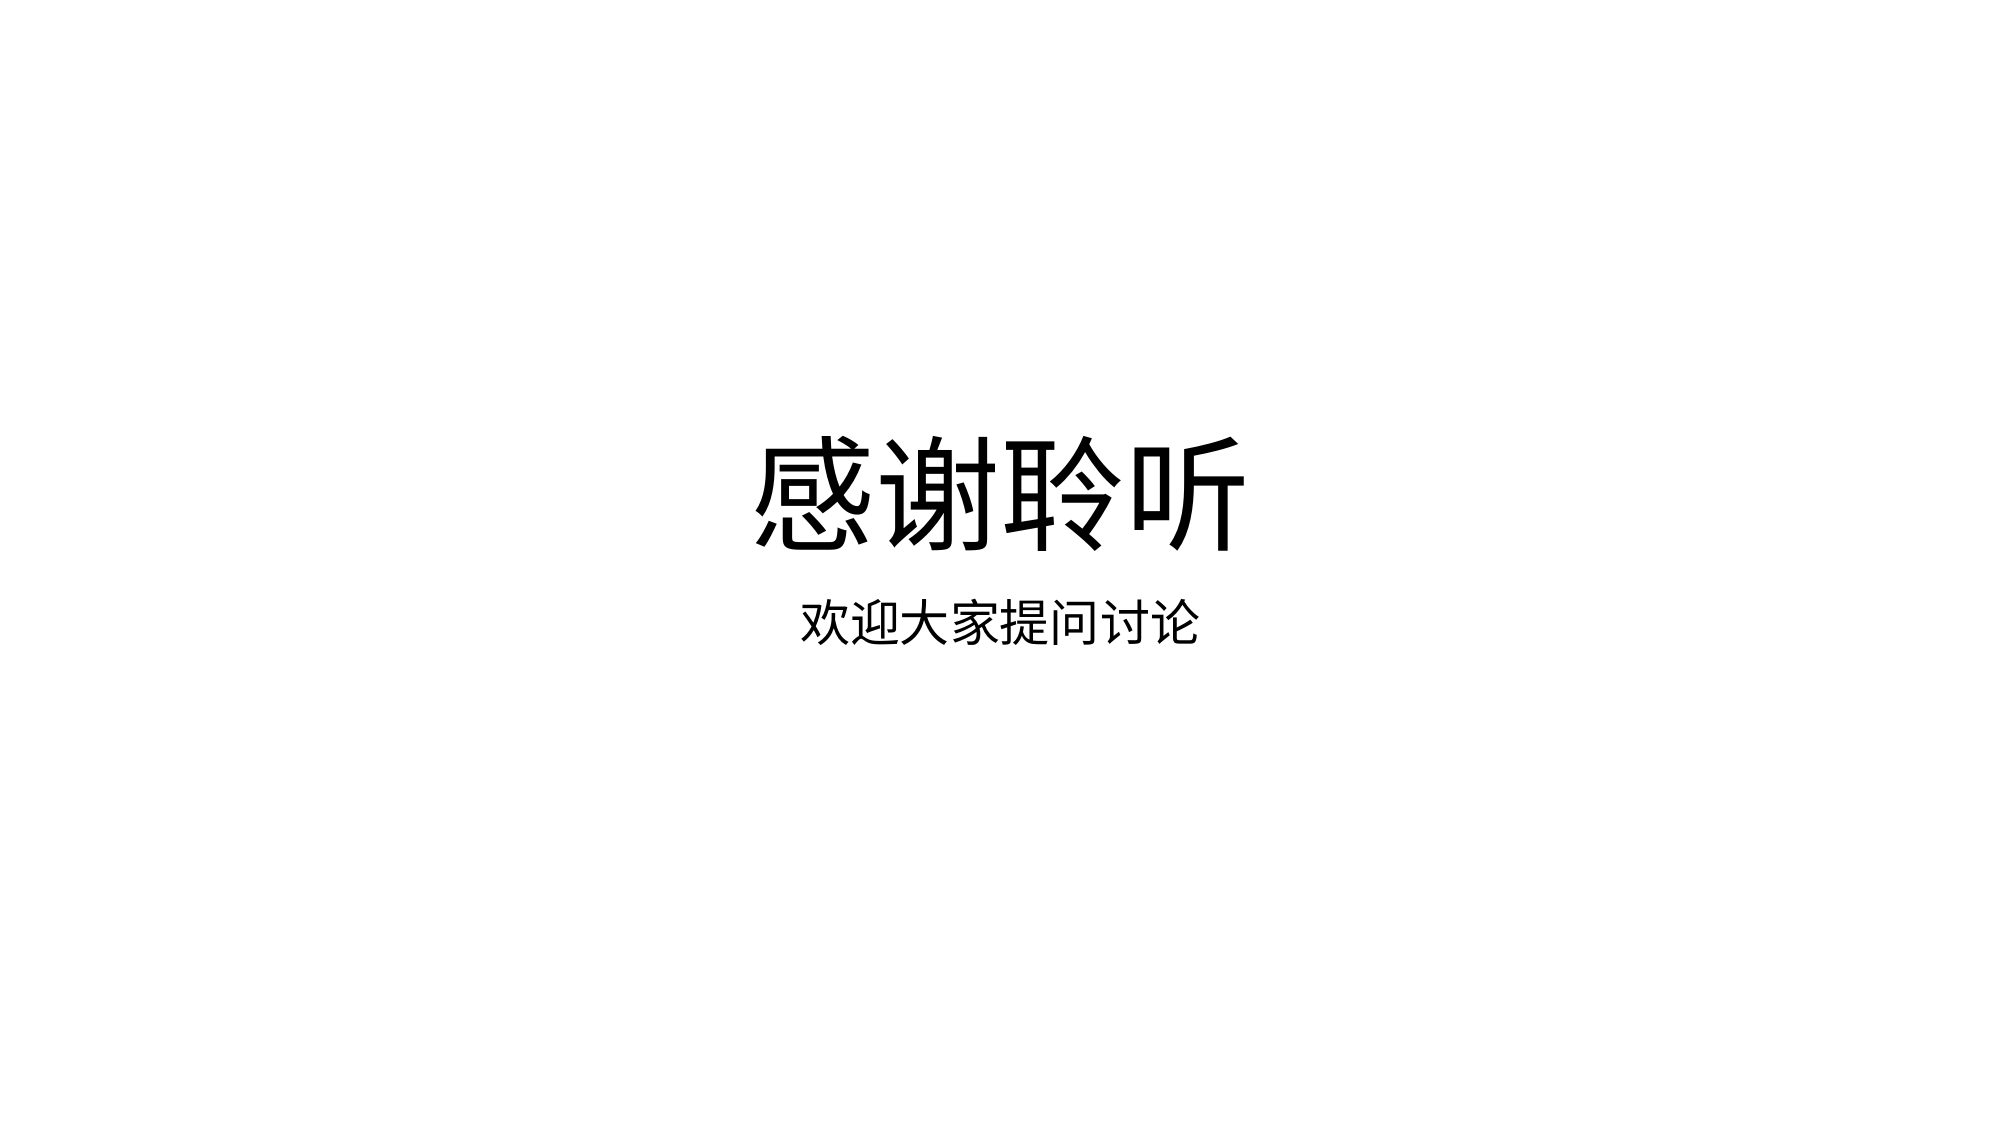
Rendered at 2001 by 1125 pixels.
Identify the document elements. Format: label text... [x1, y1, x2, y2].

title 感谢聆听 [249, 184, 1750, 576]
subtitle 欢迎大家提问讨论 [249, 590, 1750, 863]
